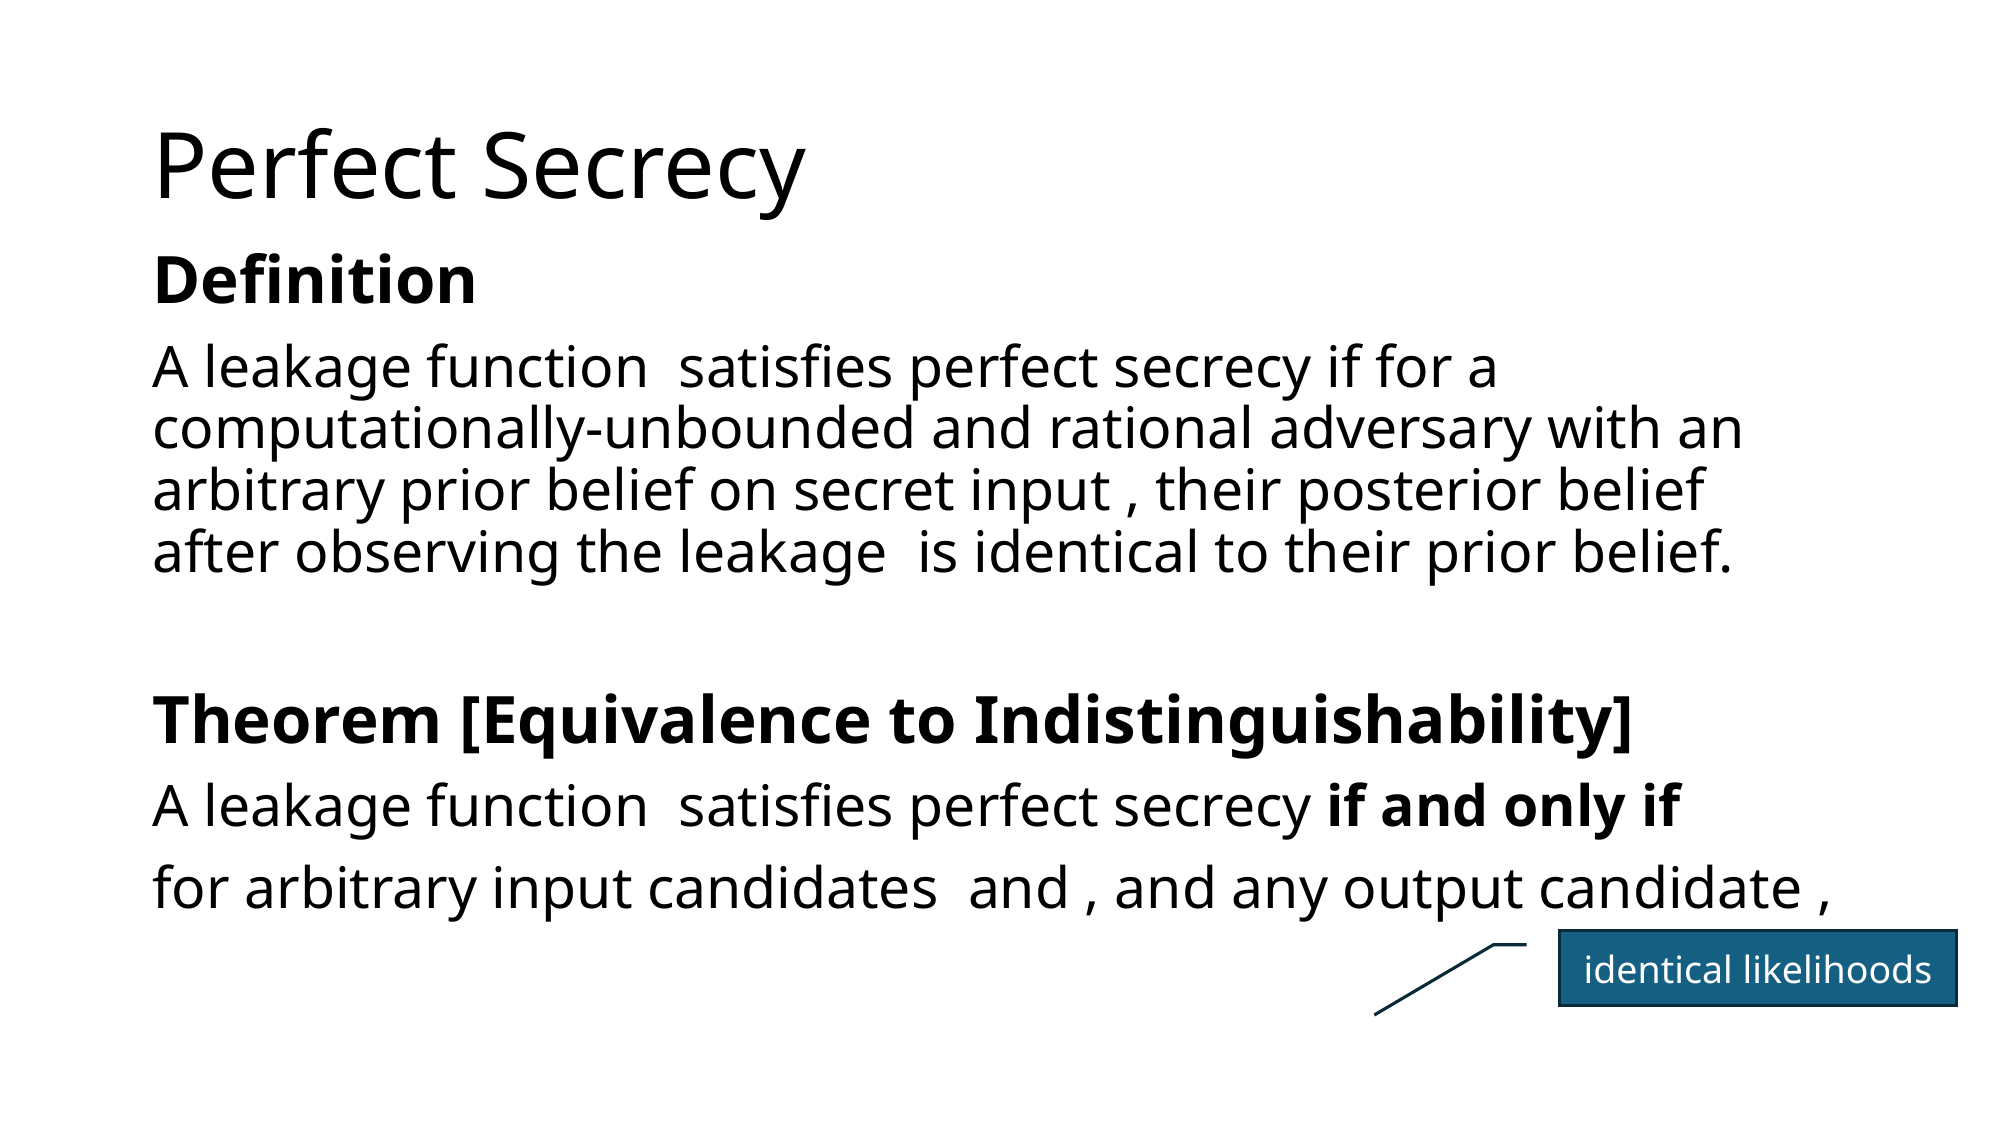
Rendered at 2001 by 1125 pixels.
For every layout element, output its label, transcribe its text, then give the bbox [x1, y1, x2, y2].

text_box identical likelihoods [1373, 943, 1527, 1017]
title Perfect Secrecy [137, 59, 1863, 278]
text_box identical likelihoods [1558, 929, 1958, 1007]
